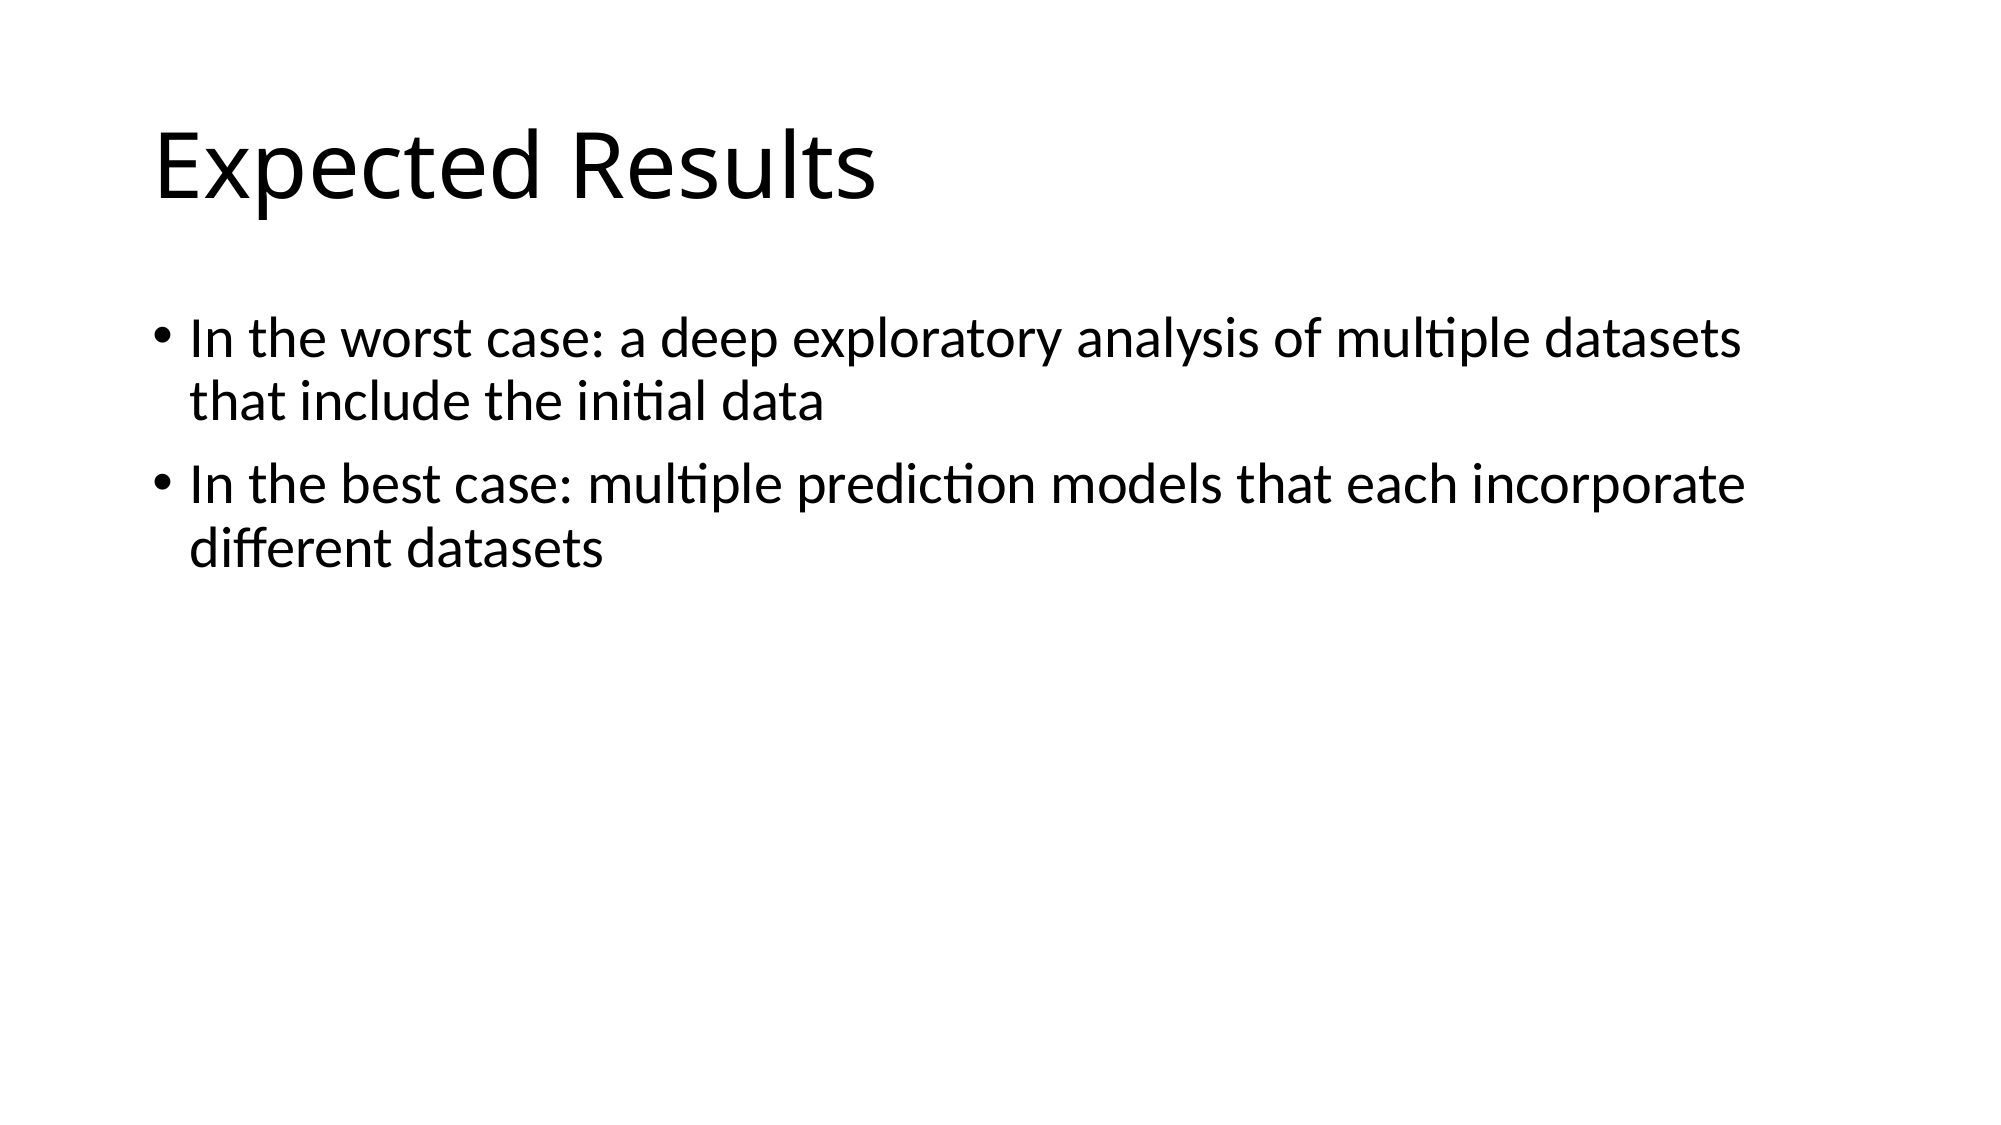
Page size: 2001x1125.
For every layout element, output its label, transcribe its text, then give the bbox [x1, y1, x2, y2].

title Expected Results [137, 59, 1863, 278]
list In the worst case: a deep exploratory analysis of multiple datasets that include the initial data In the best case: multiple prediction models that each incorporate different datasets [137, 299, 1863, 1014]
